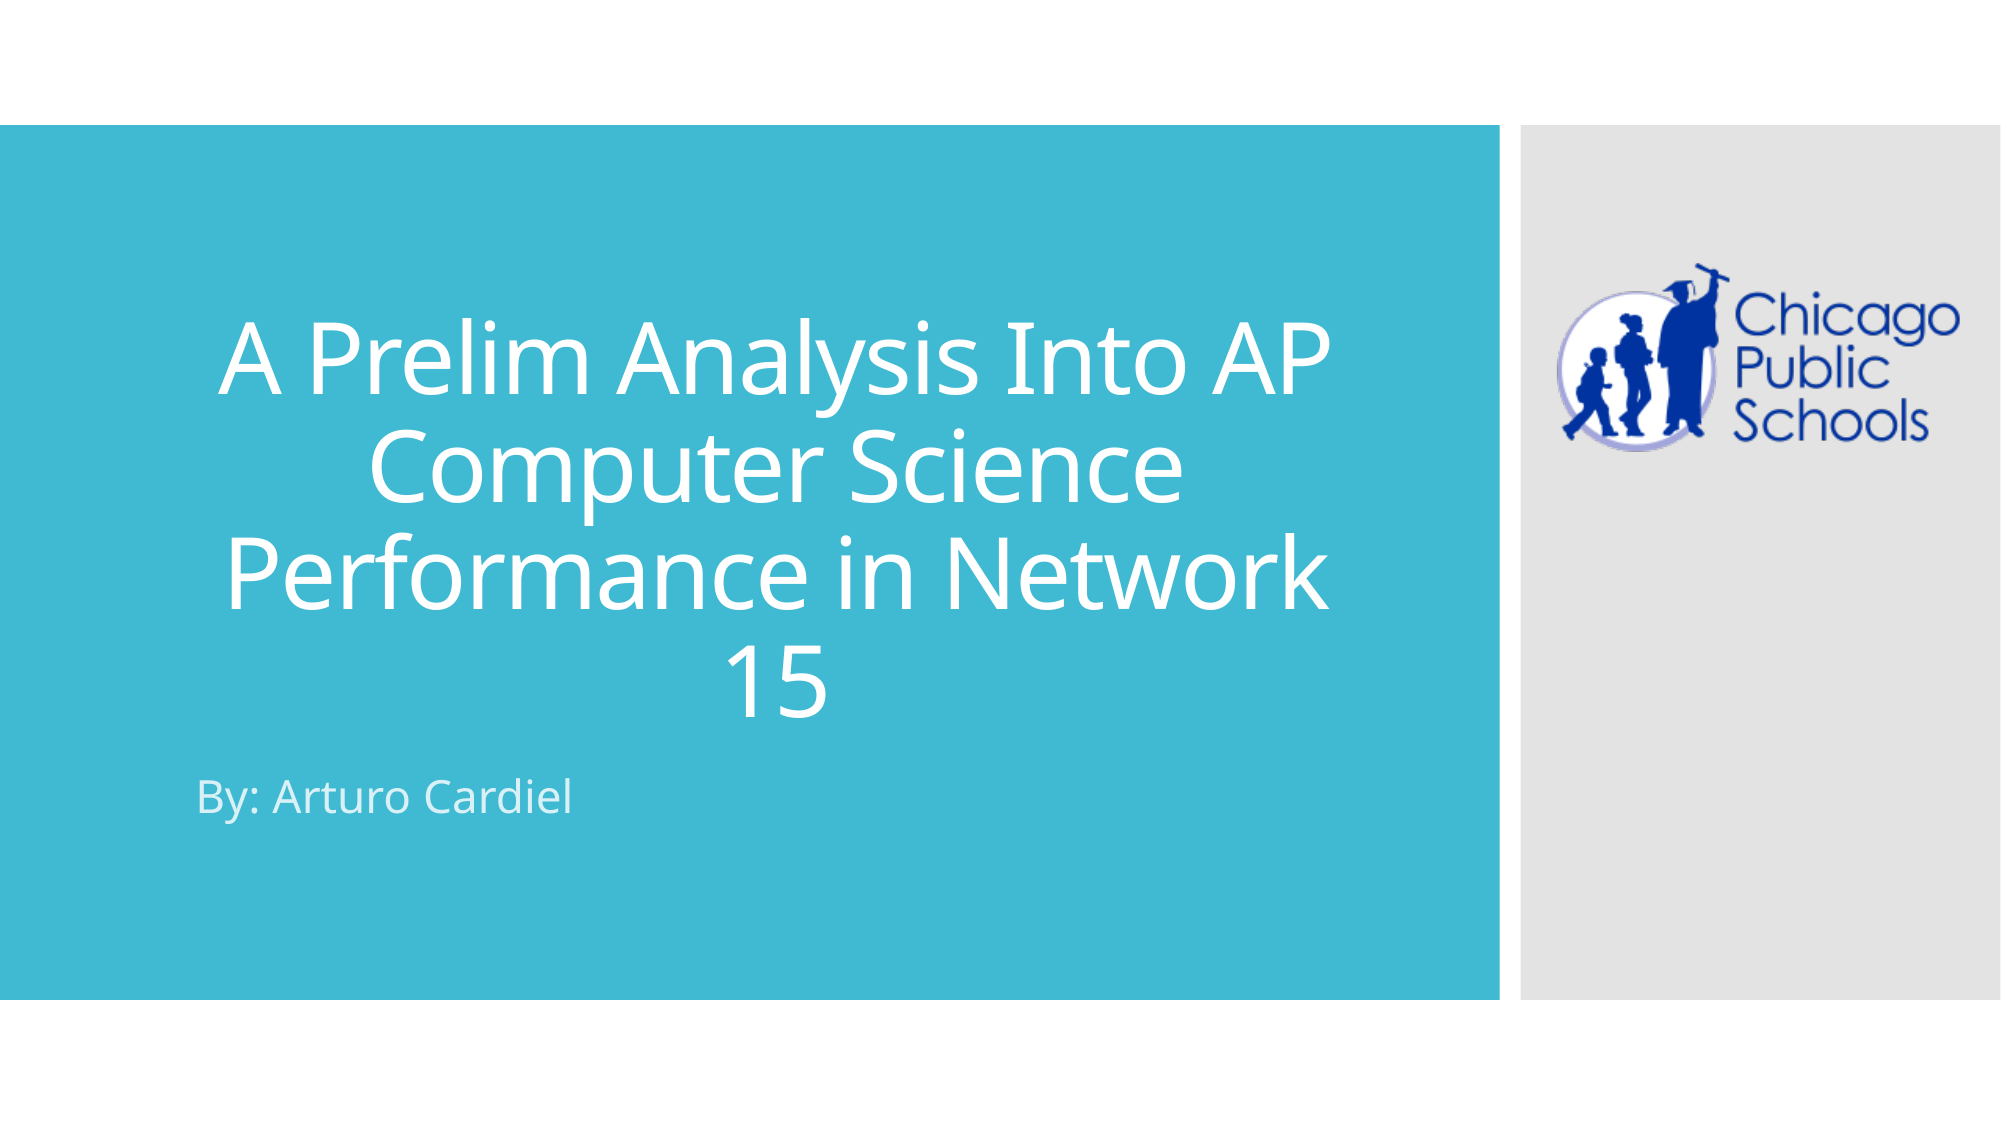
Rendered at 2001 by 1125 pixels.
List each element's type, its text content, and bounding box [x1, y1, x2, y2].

subtitle By: Arturo Cardiel [180, 766, 1381, 917]
title A Prelim Analysis Into AP Computer Science Performance in Network 15 [175, 213, 1376, 747]
picture [1534, 240, 1985, 481]
